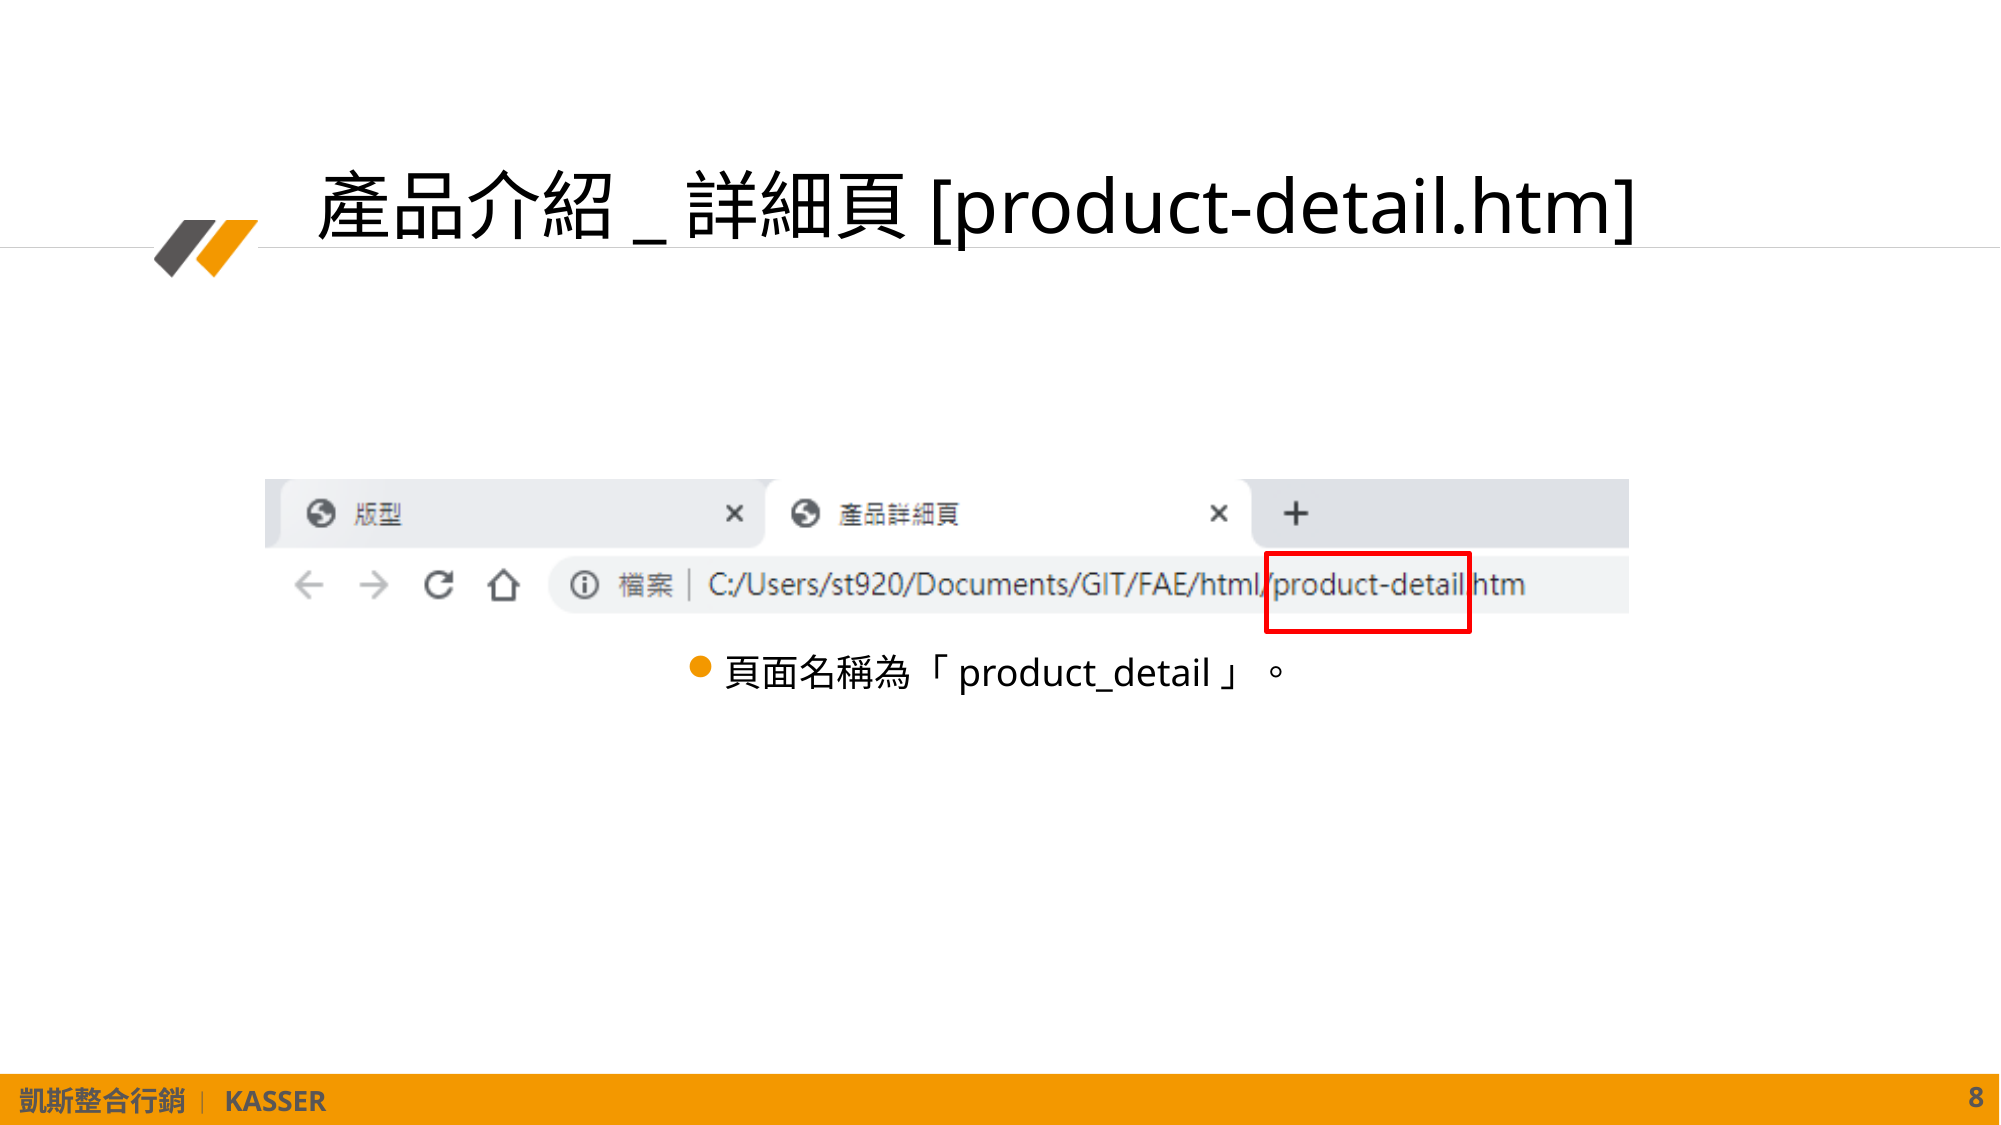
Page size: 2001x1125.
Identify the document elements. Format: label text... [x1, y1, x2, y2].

text_box 頁面名稱為「product_detail」。 [671, 646, 1742, 788]
title 產品介紹_詳細頁[product-detail.htm] [300, 141, 1863, 278]
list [265, 479, 1629, 620]
text_box [1266, 620, 1470, 632]
picture [154, 220, 258, 278]
slide_number 8 [1703, 1071, 2000, 1125]
